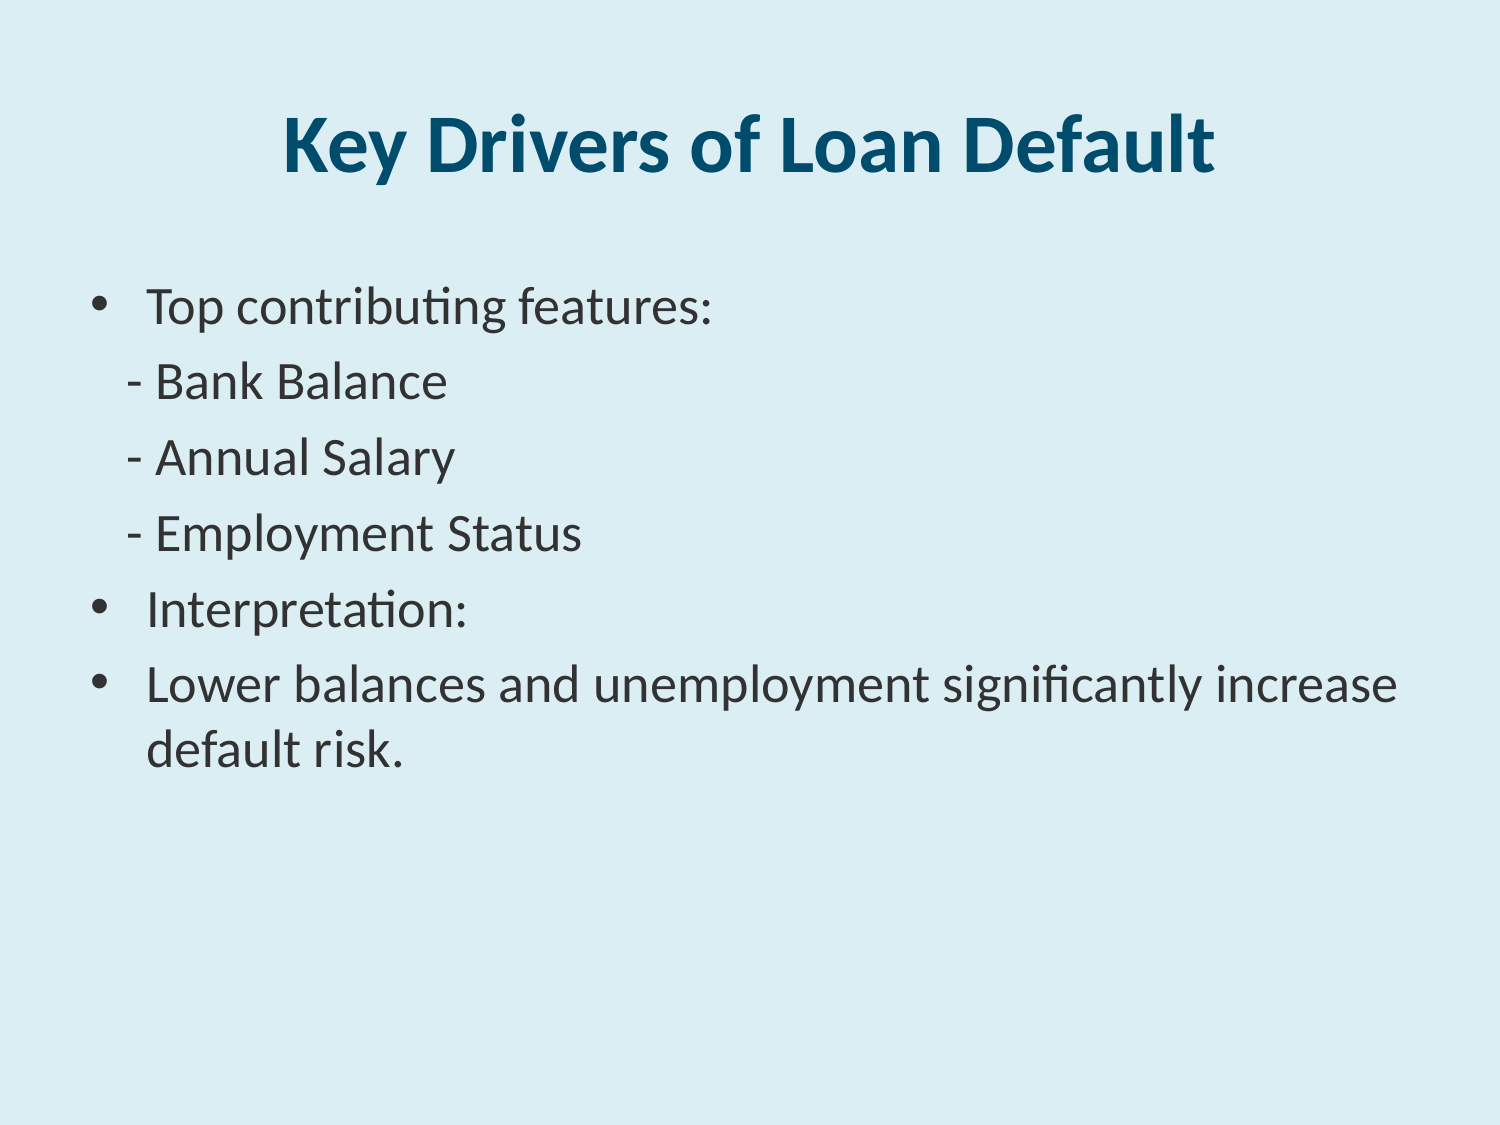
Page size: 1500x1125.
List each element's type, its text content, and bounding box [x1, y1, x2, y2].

title Key Drivers of Loan Default [75, 45, 1425, 233]
list Top contributing features: - Bank Balance - Annual Salary - Employment Status Interpretation: Lower balances and unemployment significantly increase default risk. [75, 262, 1425, 1005]
